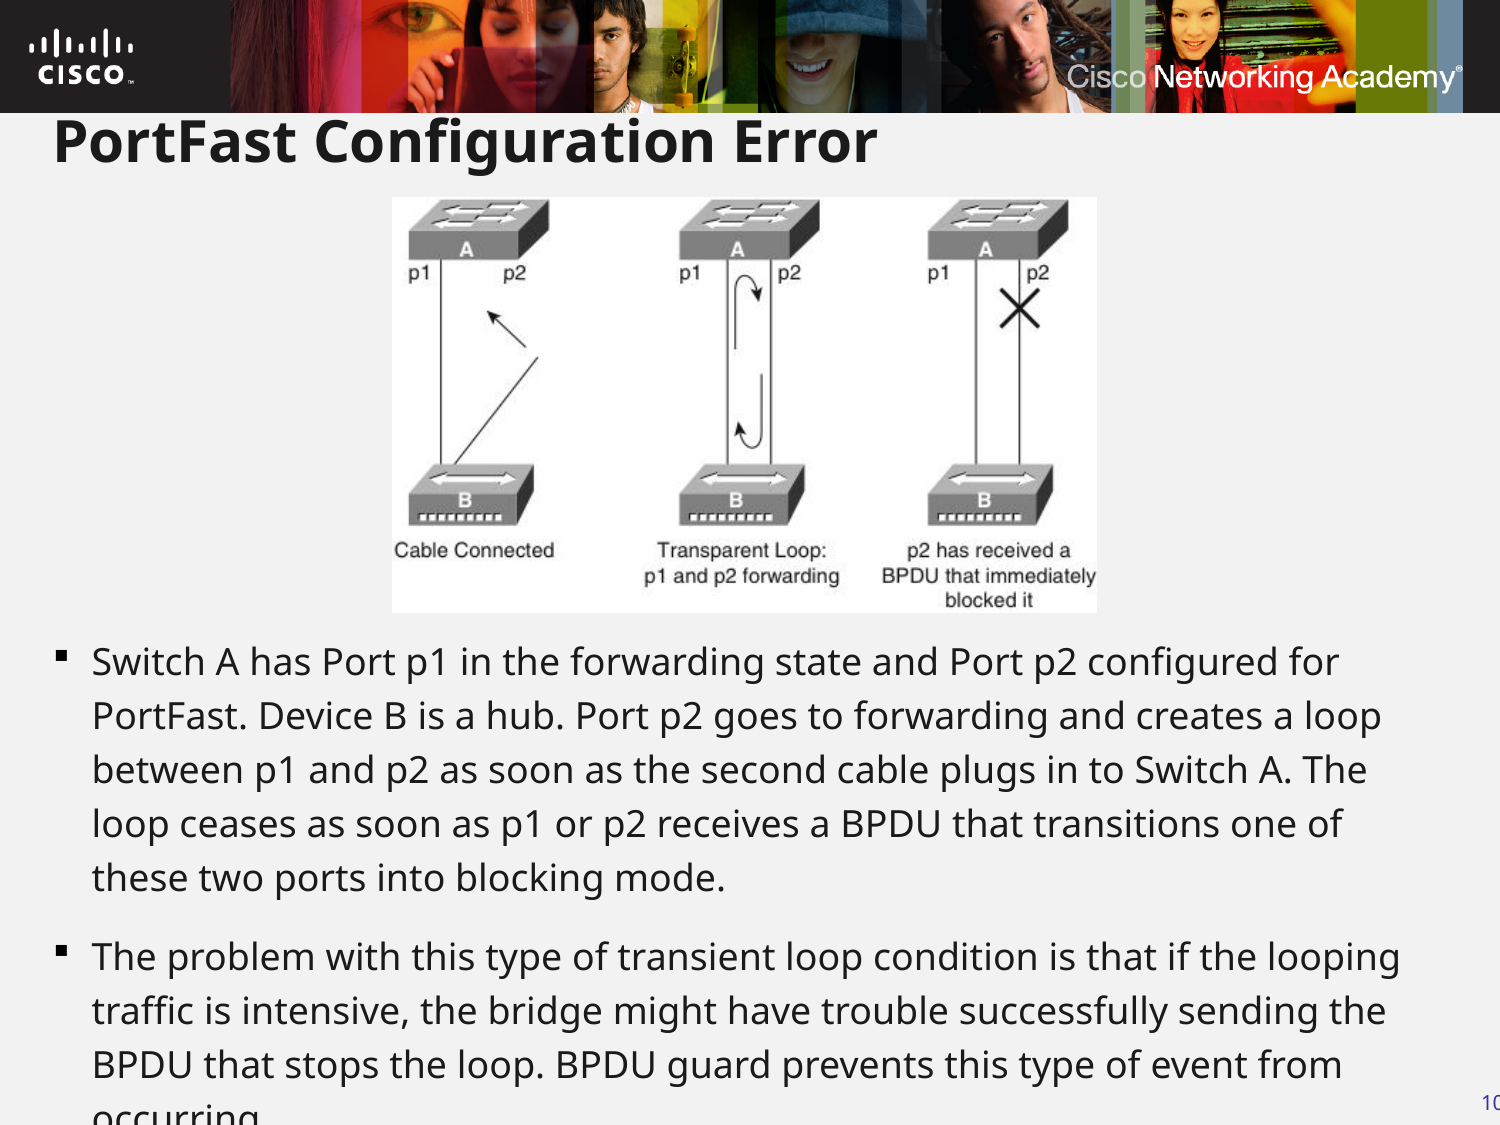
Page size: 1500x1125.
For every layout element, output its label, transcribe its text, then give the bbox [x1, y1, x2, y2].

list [392, 197, 1097, 613]
title PortFast Configuration Error [45, 59, 1444, 182]
picture [0, 0, 1500, 113]
list Switch A has Port p1 in the forwarding state and Port p2 configured for PortFast. Device B is a hub. Port p2 goes to forwarding and creates a loop between p1 and p2 as soon as the second cable plugs in to Switch A. The loop ceases as soon as p1 or p2 receives a BPDU that transitions one of these two ports into blocking mode. The problem with this type of transient loop condition is that if the looping traffic is intensive, the bridge might have trouble successfully sending the BPDU that stops the loop. BPDU guard prevents this type of event from occurring. [45, 622, 1444, 1061]
